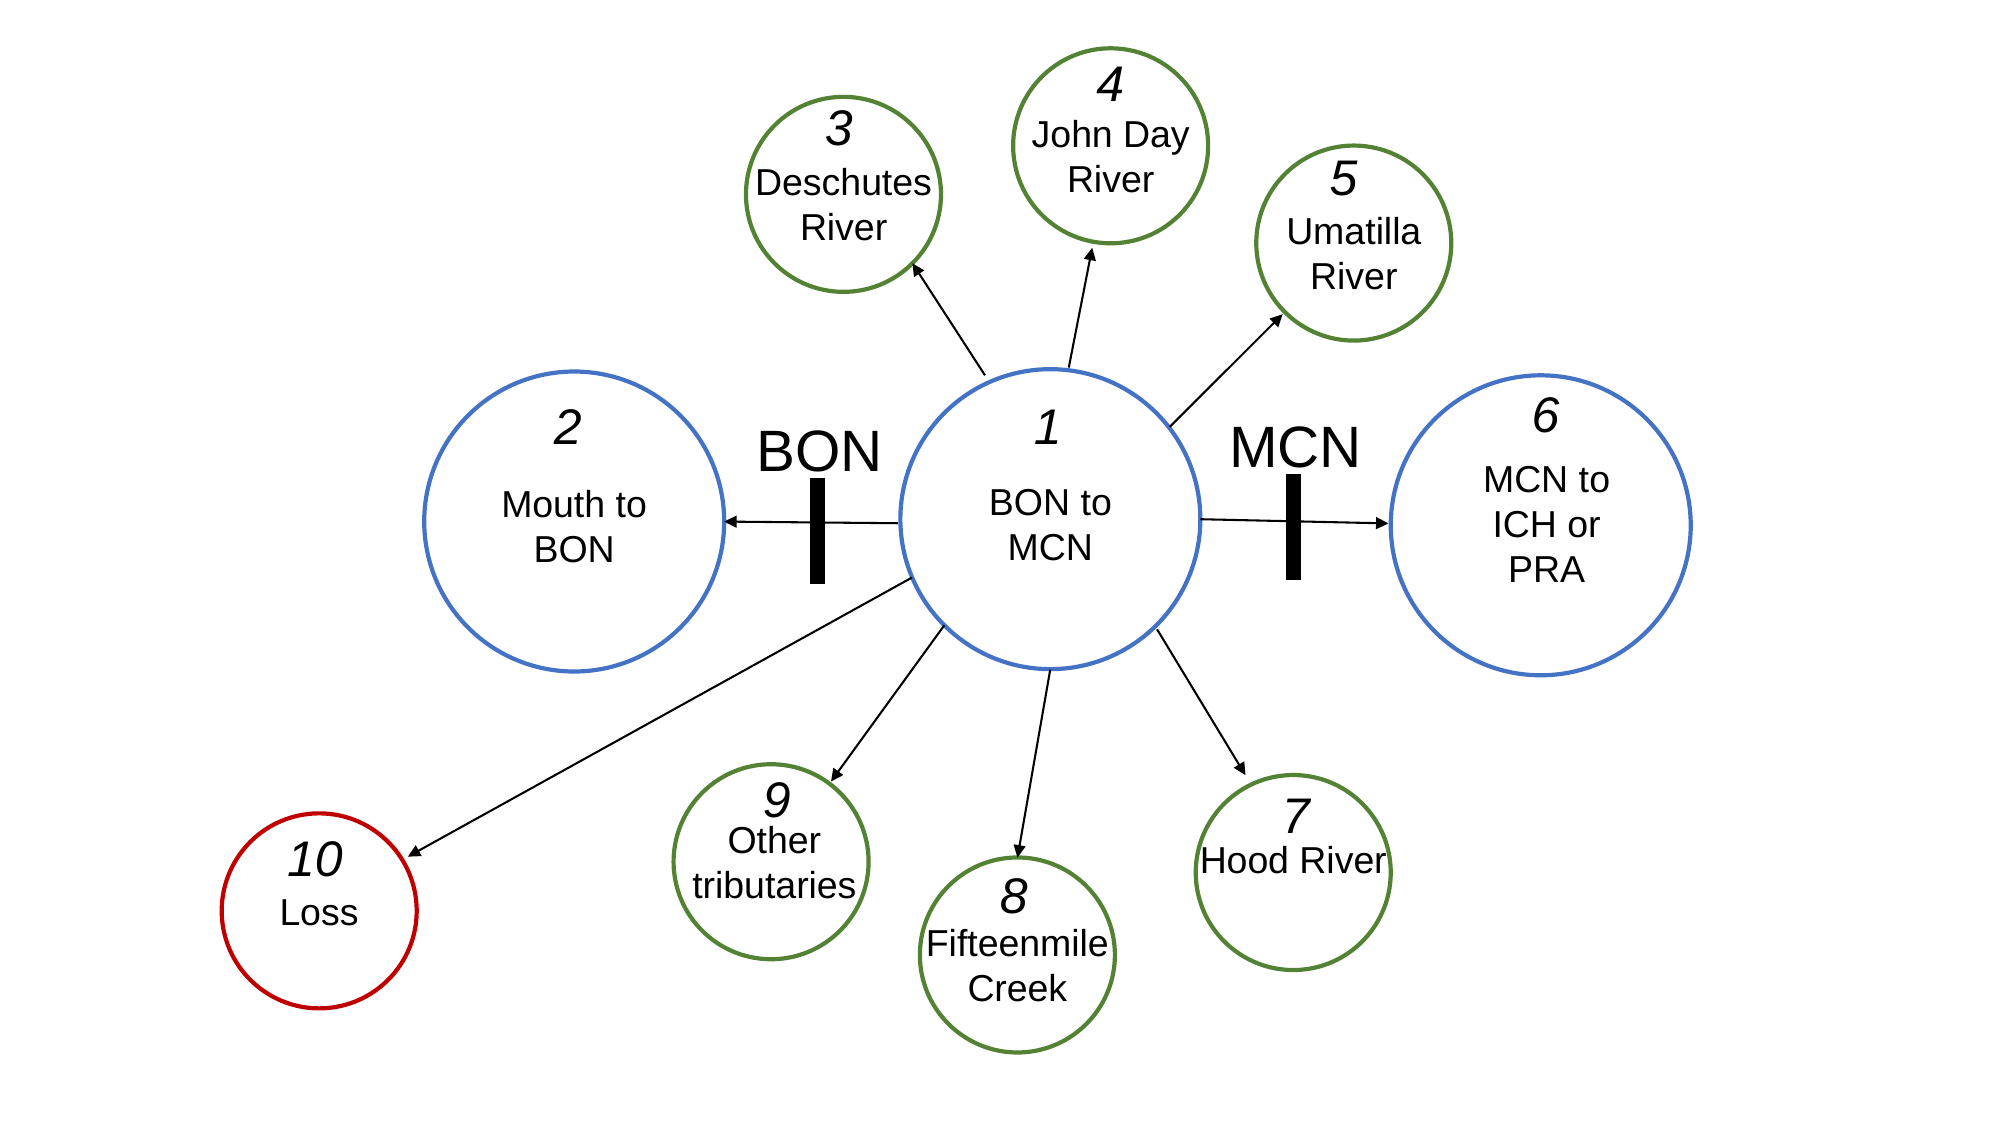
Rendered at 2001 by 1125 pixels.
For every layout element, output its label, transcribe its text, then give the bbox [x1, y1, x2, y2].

text_box [1320, 777, 1382, 829]
text_box [423, 370, 671, 577]
text_box [929, 861, 985, 911]
text_box [1022, 51, 1081, 102]
text_box [940, 1017, 1094, 1054]
text_box [951, 368, 1145, 470]
text_box [1038, 858, 1106, 911]
text_box [863, 97, 932, 150]
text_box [1169, 314, 1283, 427]
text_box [1068, 247, 1093, 368]
text_box Fifteenmile Creek [908, 911, 1126, 1017]
text_box Other tributaries [665, 857, 883, 914]
text_box Hood River [1184, 829, 1402, 889]
text_box John Day River [1002, 102, 1220, 207]
text_box 5 [1314, 138, 1368, 213]
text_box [1017, 669, 1051, 858]
text_box [766, 256, 921, 293]
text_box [913, 625, 945, 782]
text_box [1265, 152, 1314, 199]
text_box Mouth to BON [465, 472, 683, 577]
text_box [1389, 377, 1692, 677]
text_box Umatilla River [1245, 199, 1463, 305]
text_box [363, 822, 413, 880]
text_box [1204, 777, 1267, 829]
text_box 8 [985, 856, 1038, 932]
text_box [1294, 519, 1389, 524]
text_box [286, 812, 353, 818]
text_box 10 [272, 818, 363, 894]
text_box MCN [1132, 401, 1459, 487]
text_box BON [656, 405, 983, 490]
text_box [1277, 305, 1431, 342]
text_box [687, 914, 855, 961]
text_box [225, 824, 272, 880]
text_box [1157, 629, 1246, 776]
text_box [1454, 376, 1516, 447]
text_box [912, 263, 986, 376]
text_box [407, 577, 913, 857]
text_box [755, 101, 810, 150]
text_box Deschutes River [735, 150, 952, 256]
text_box BON to MCN [941, 470, 1159, 576]
text_box 7 [1267, 775, 1320, 851]
text_box [899, 487, 1202, 671]
text_box MCN to ICH or PRA [1438, 447, 1655, 598]
text_box Loss [210, 880, 428, 941]
text_box 1 [1018, 387, 1072, 463]
text_box [683, 490, 726, 577]
text_box [225, 941, 414, 1010]
text_box 3 [810, 88, 863, 164]
text_box 4 [1081, 43, 1135, 119]
text_box 2 [538, 386, 592, 462]
text_box [1368, 145, 1442, 199]
text_box [1196, 889, 1391, 972]
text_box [1200, 519, 1293, 524]
text_box [1033, 207, 1188, 245]
text_box 6 [1516, 375, 1570, 451]
text_box [1135, 50, 1199, 102]
